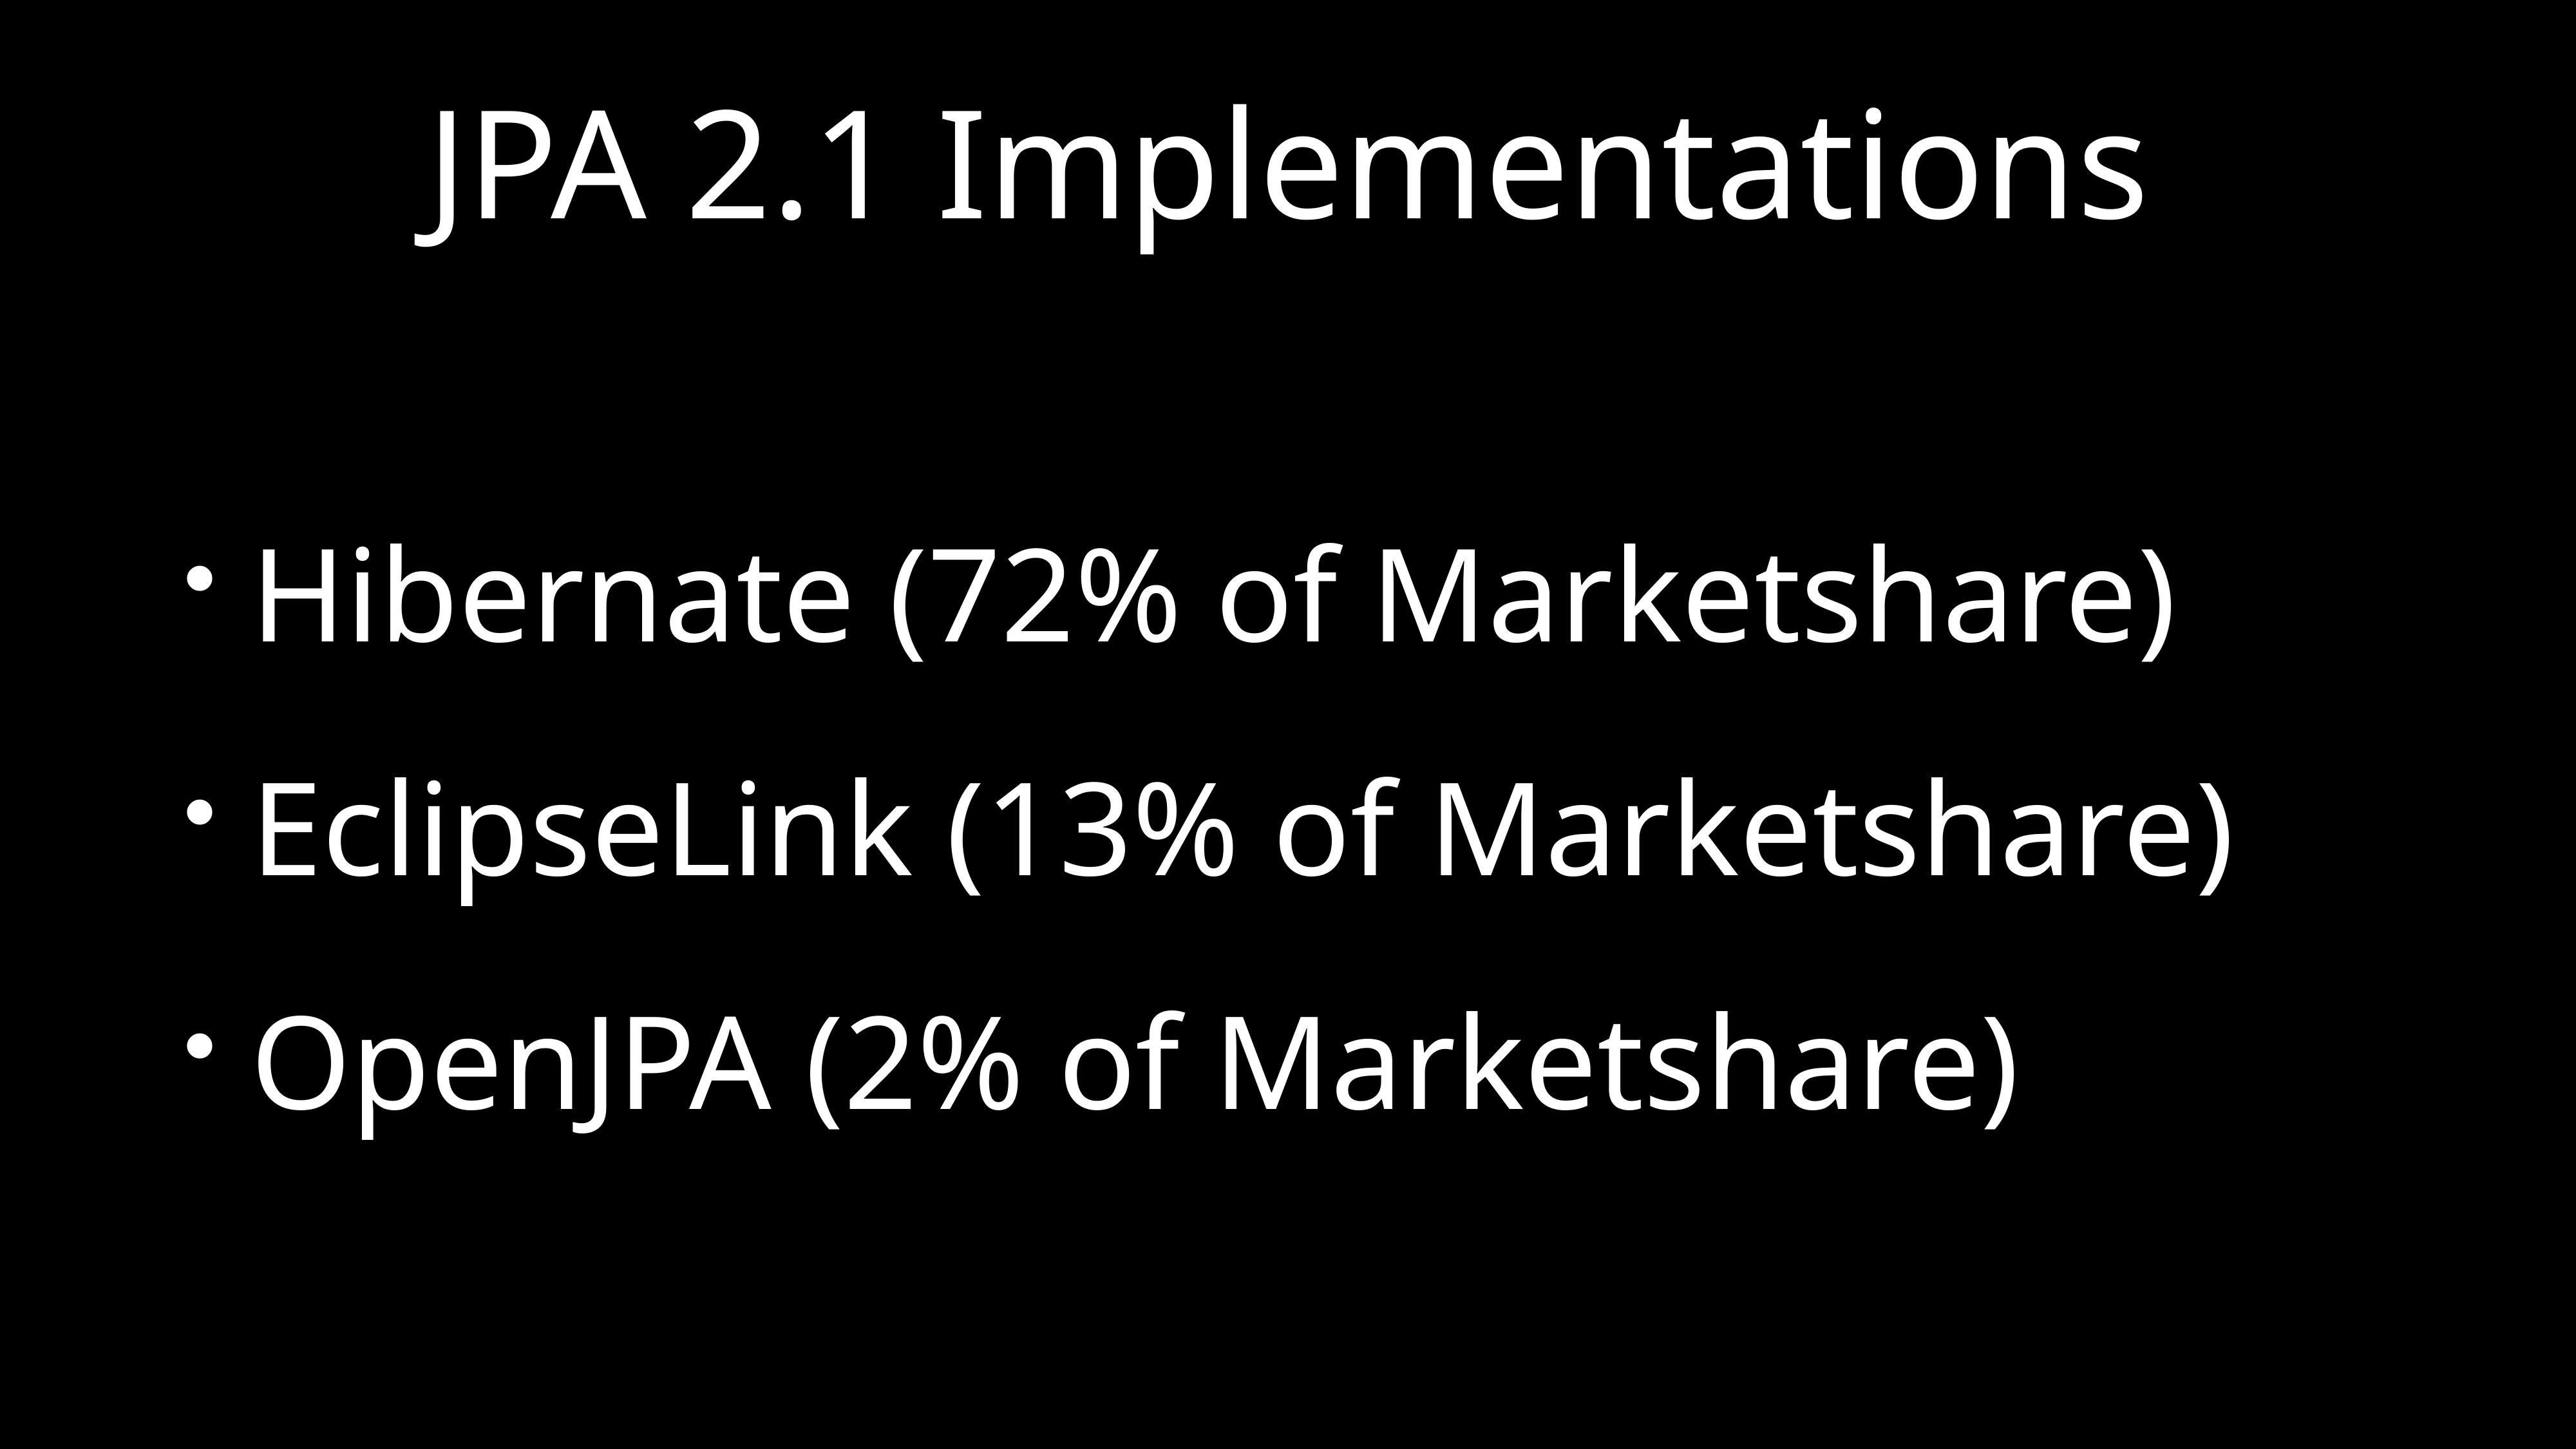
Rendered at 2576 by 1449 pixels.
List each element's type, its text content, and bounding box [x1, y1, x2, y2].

list Hibernate (72% of Marketshare) EclipseLink (13% of Marketshare) OpenJPA (2% of Marketshare) [178, 332, 2398, 1316]
title JPA 2.1 Implementations [178, 37, 2398, 279]
